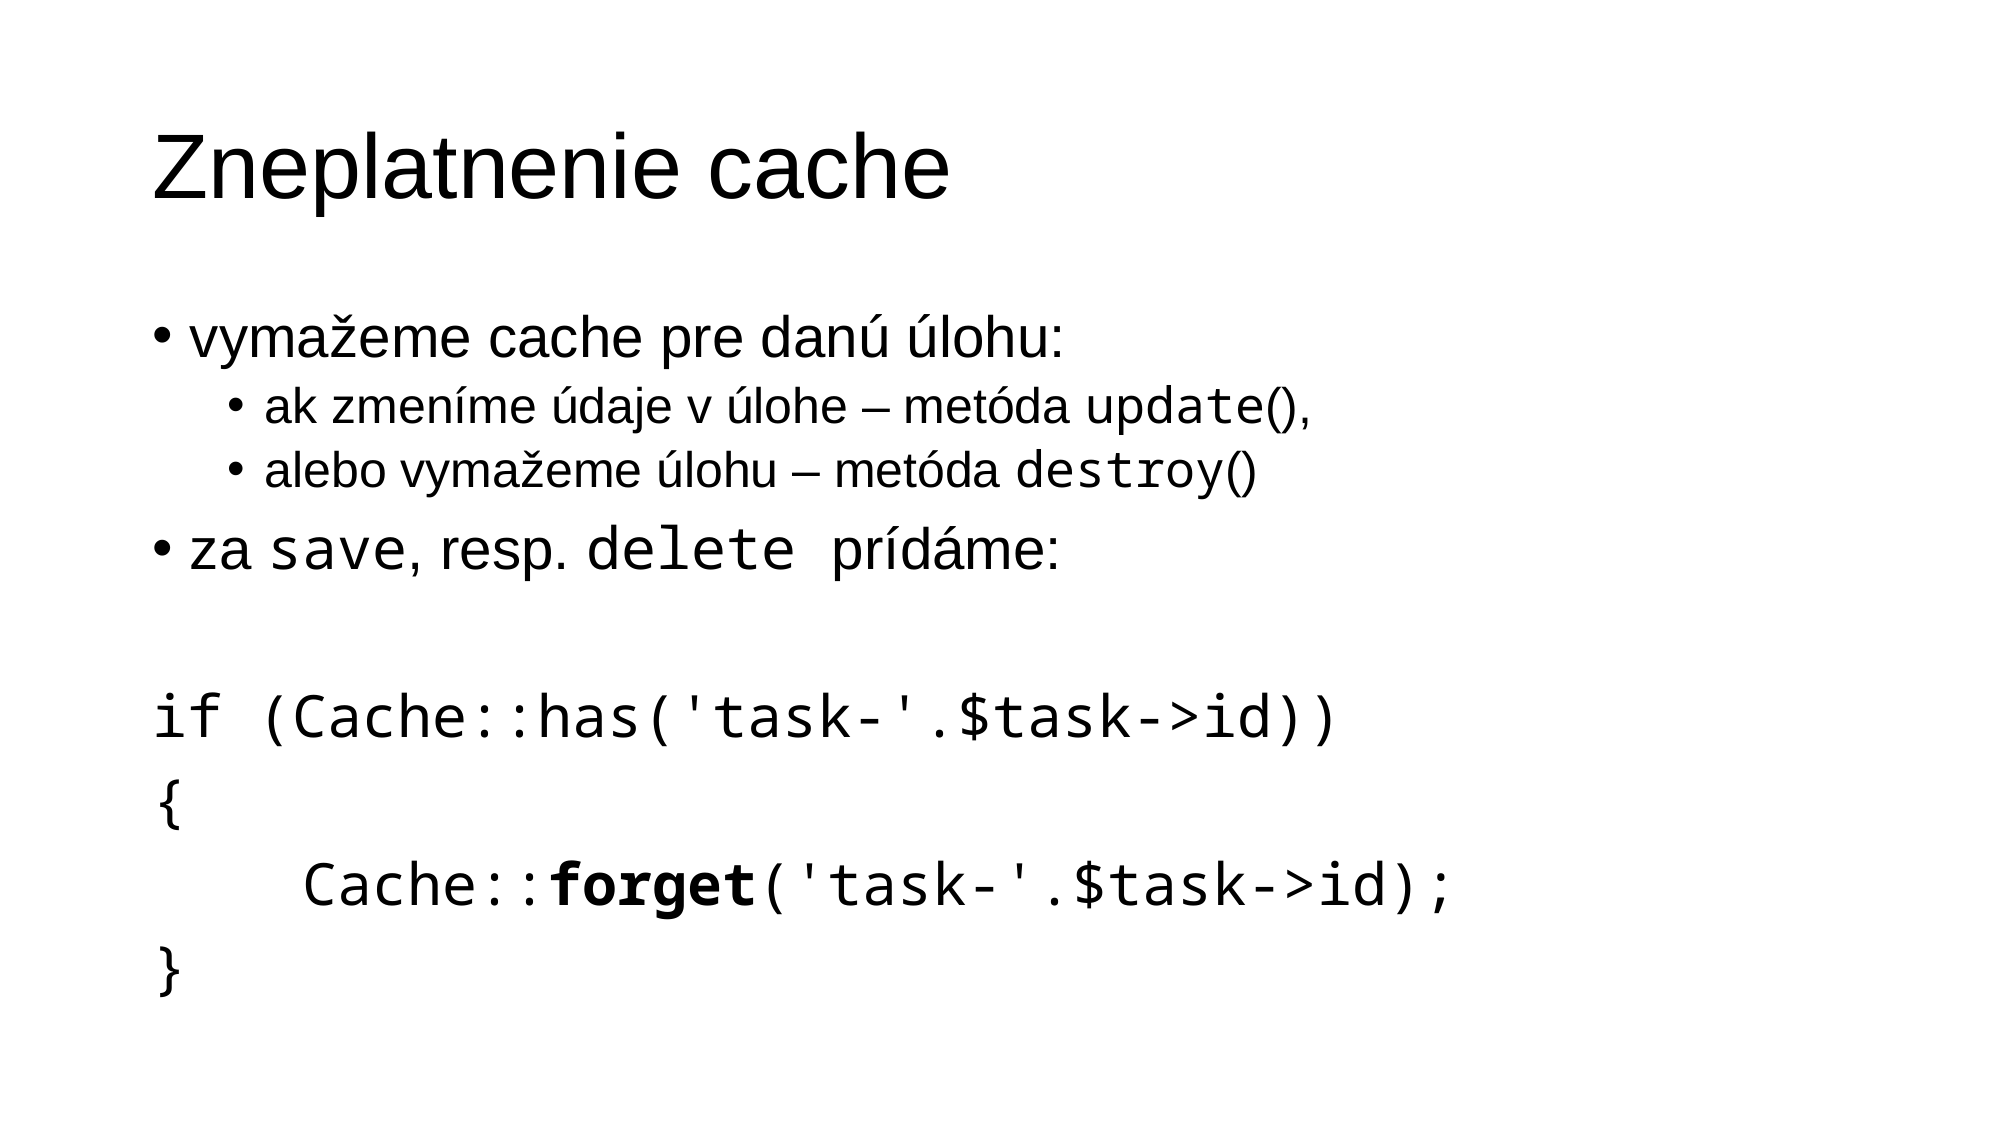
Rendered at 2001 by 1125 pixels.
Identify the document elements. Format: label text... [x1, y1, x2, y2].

title Zneplatnenie cache [137, 59, 1863, 278]
list vymažeme cache pre danú úlohu: ak zmeníme údaje v úlohe – metóda update(), alebo vymažeme úlohu – metóda destroy() za save, resp. delete prídáme: if (Cache::has('task-'.$task->id)) { Cache::forget('task-'.$task->id); } [137, 299, 1863, 1014]
